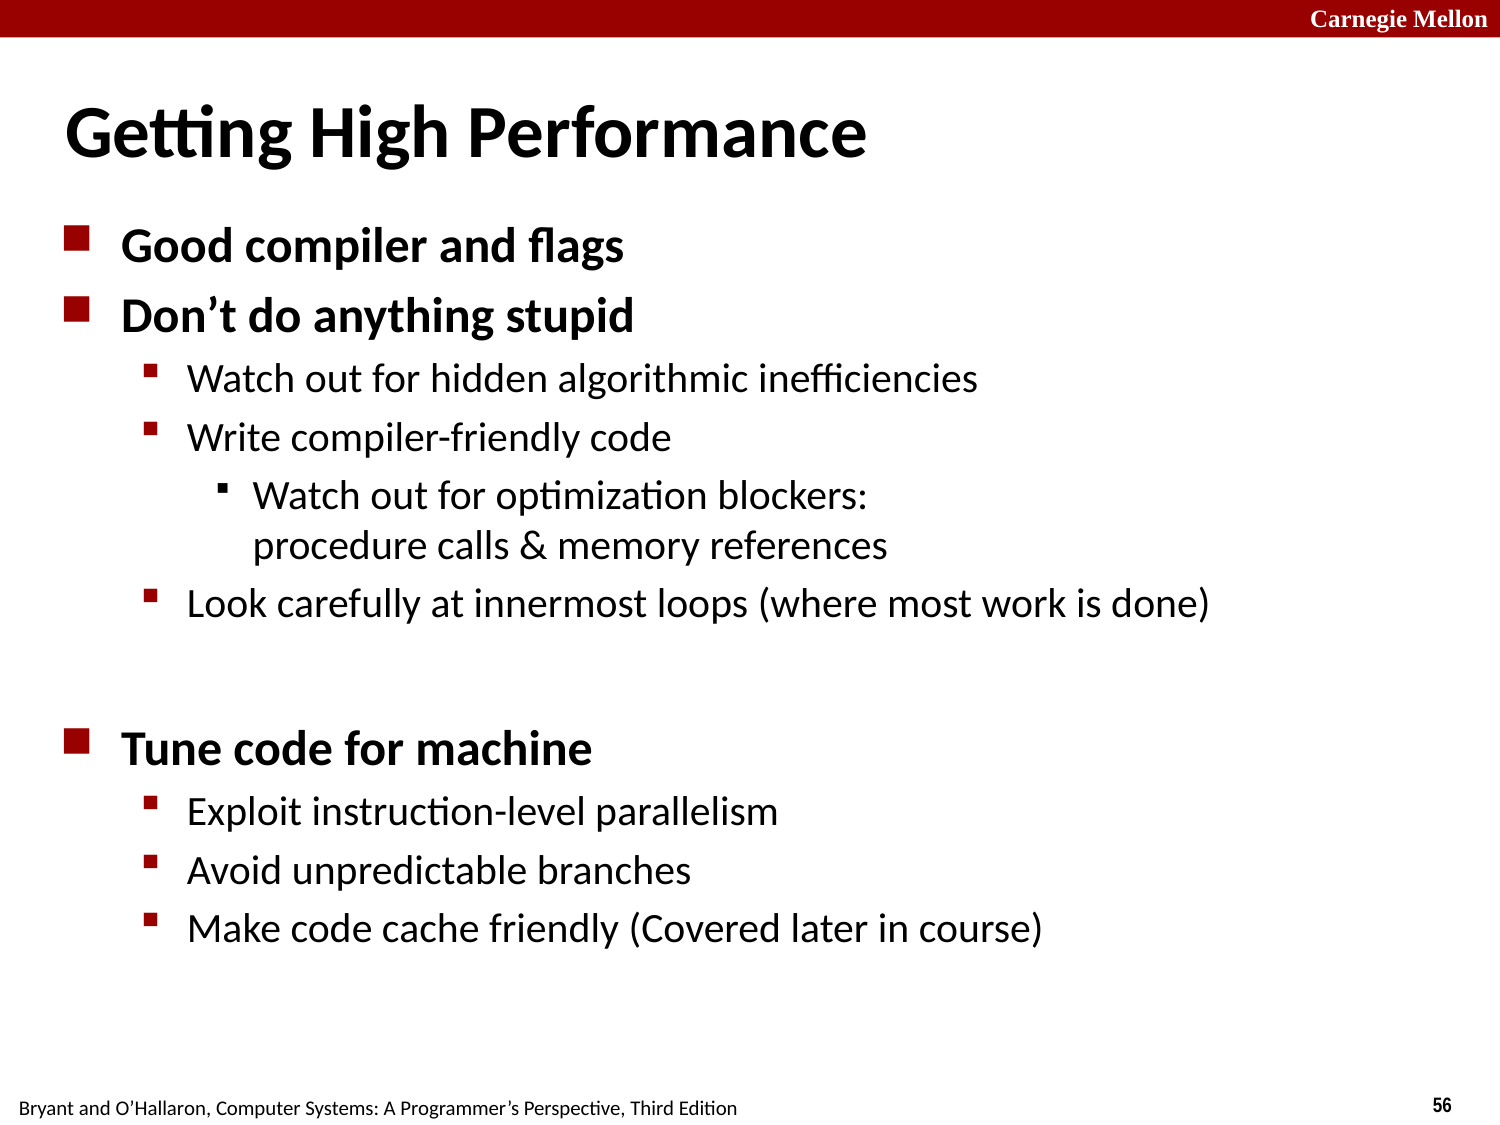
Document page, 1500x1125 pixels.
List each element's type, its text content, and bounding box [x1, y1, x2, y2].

title Getting High Performance [49, 80, 1288, 176]
list Good compiler and flags Don’t do anything stupid Watch out for hidden algorithmic inefficiencies Write compiler-friendly code Watch out for optimization blockers: procedure calls & memory references Look carefully at innermost loops (where most work is done) Tune code for machine Exploit instruction-level parallelism Avoid unpredictable branches Make code cache friendly (Covered later in course) [49, 205, 1416, 1063]
